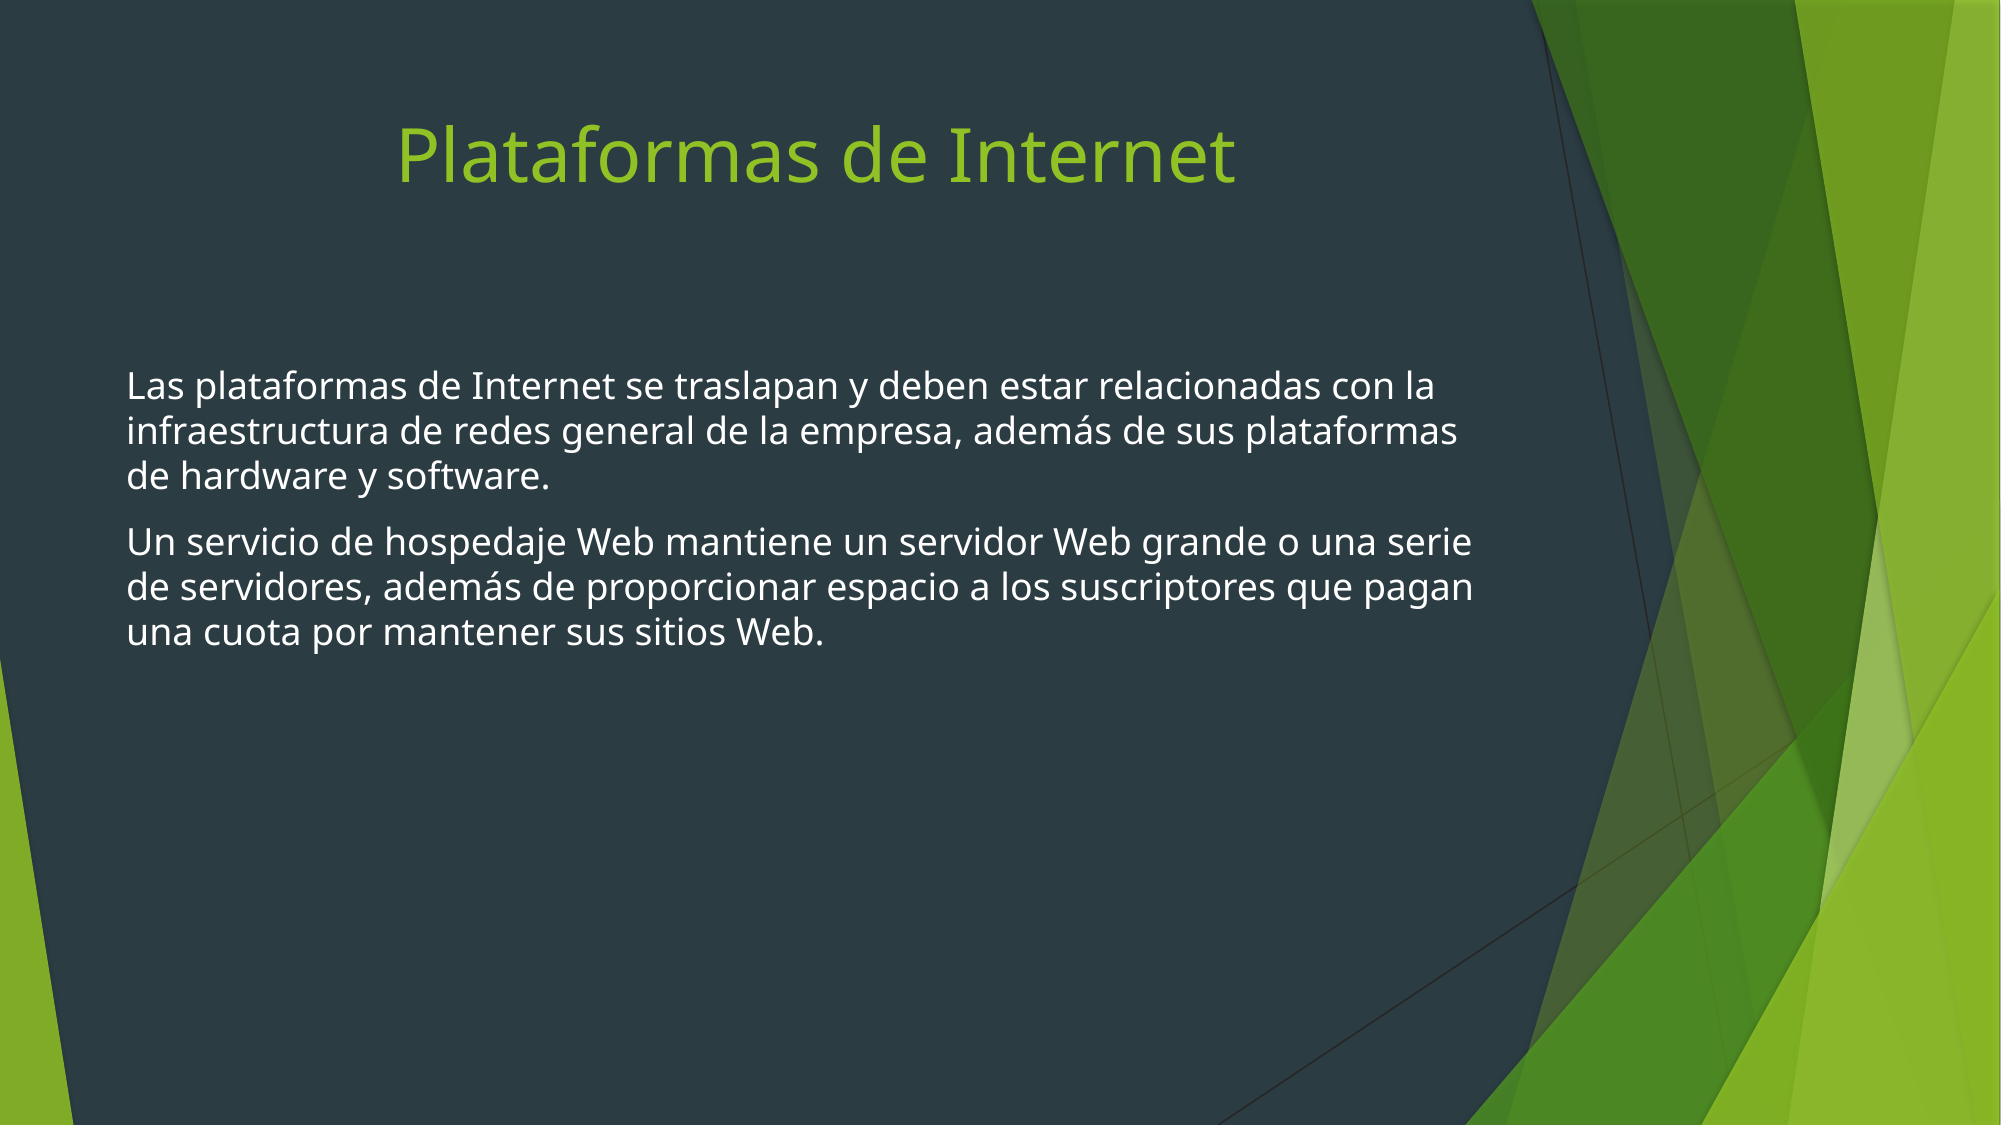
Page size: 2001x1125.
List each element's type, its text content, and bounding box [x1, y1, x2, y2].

list Las plataformas de Internet se traslapan y deben estar relacionadas con la infraestructura de redes general de la empresa, además de sus plataformas de hardware y software. Un servicio de hospedaje Web mantiene un servidor Web grande o una serie de servidores, además de proporcionar espacio a los suscriptores que pagan una cuota por mantener sus sitios Web. [111, 354, 1522, 691]
title Plataformas de Internet [111, 99, 1522, 317]
